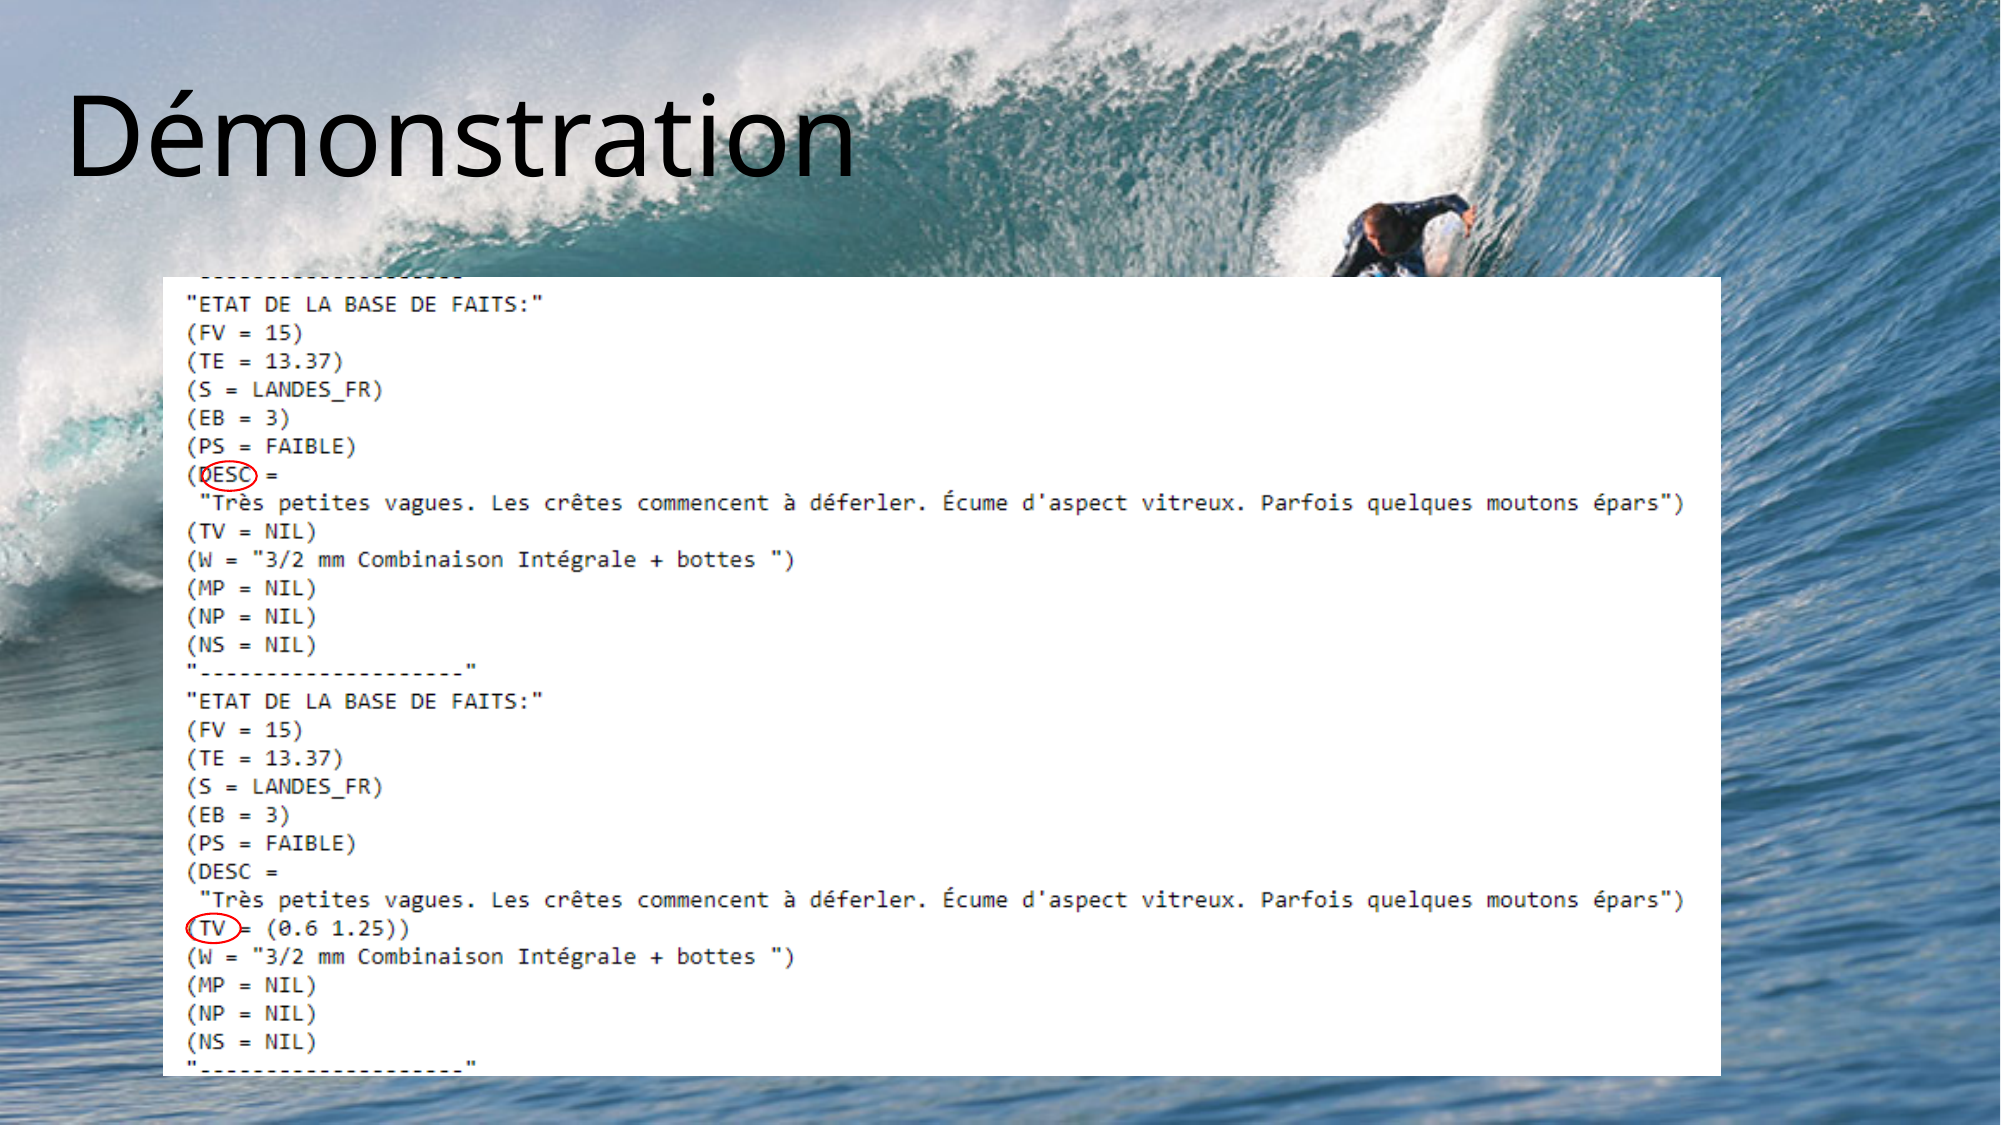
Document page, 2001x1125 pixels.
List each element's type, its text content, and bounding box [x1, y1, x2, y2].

text_box Démonstration [48, 31, 1774, 249]
picture [0, 0, 2001, 1125]
